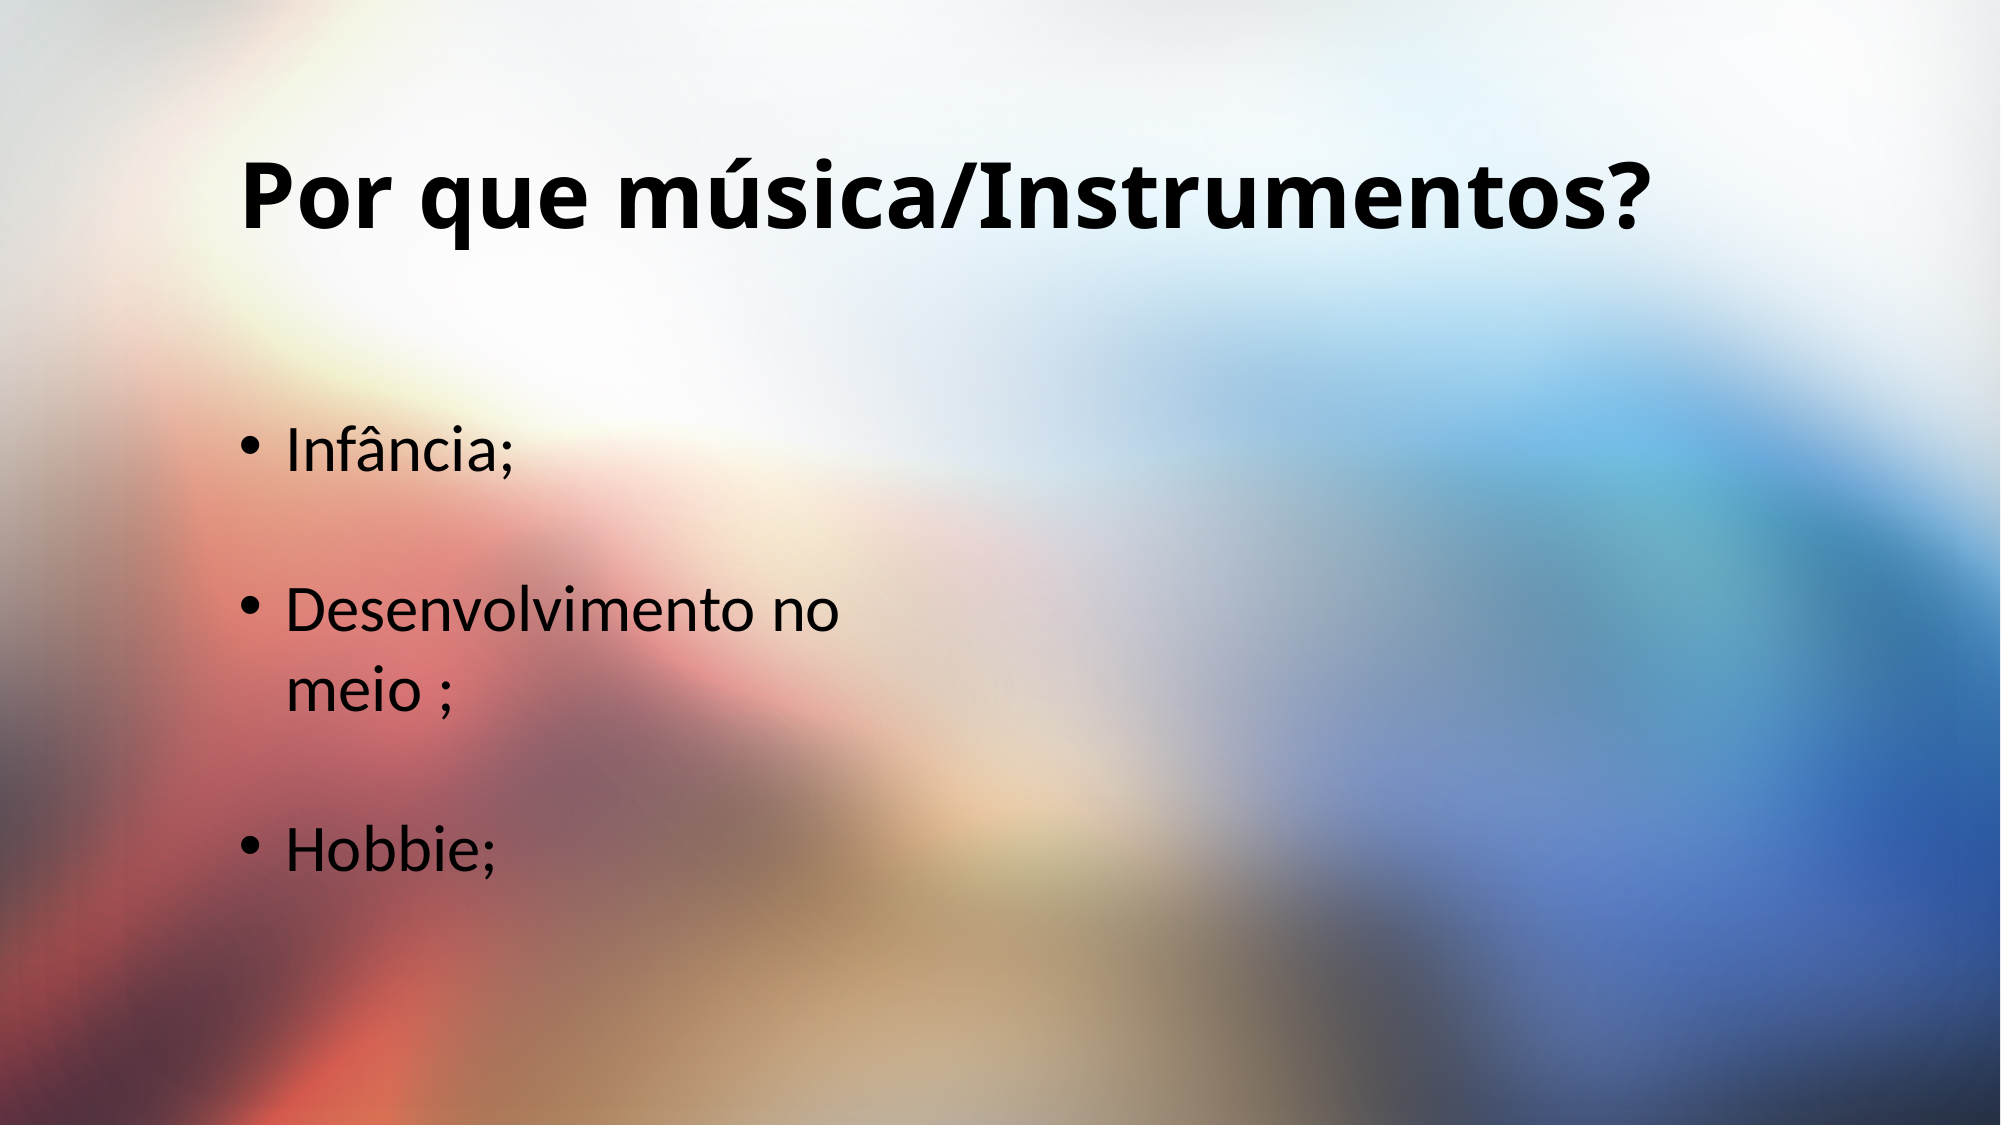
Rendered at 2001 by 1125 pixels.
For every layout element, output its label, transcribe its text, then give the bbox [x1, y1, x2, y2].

title Por que música/Instrumentos? [223, 90, 1949, 308]
picture [0, 0, 2001, 1125]
text_box Infância; Desenvolvimento no meio ; Hobbie; [223, 397, 964, 892]
